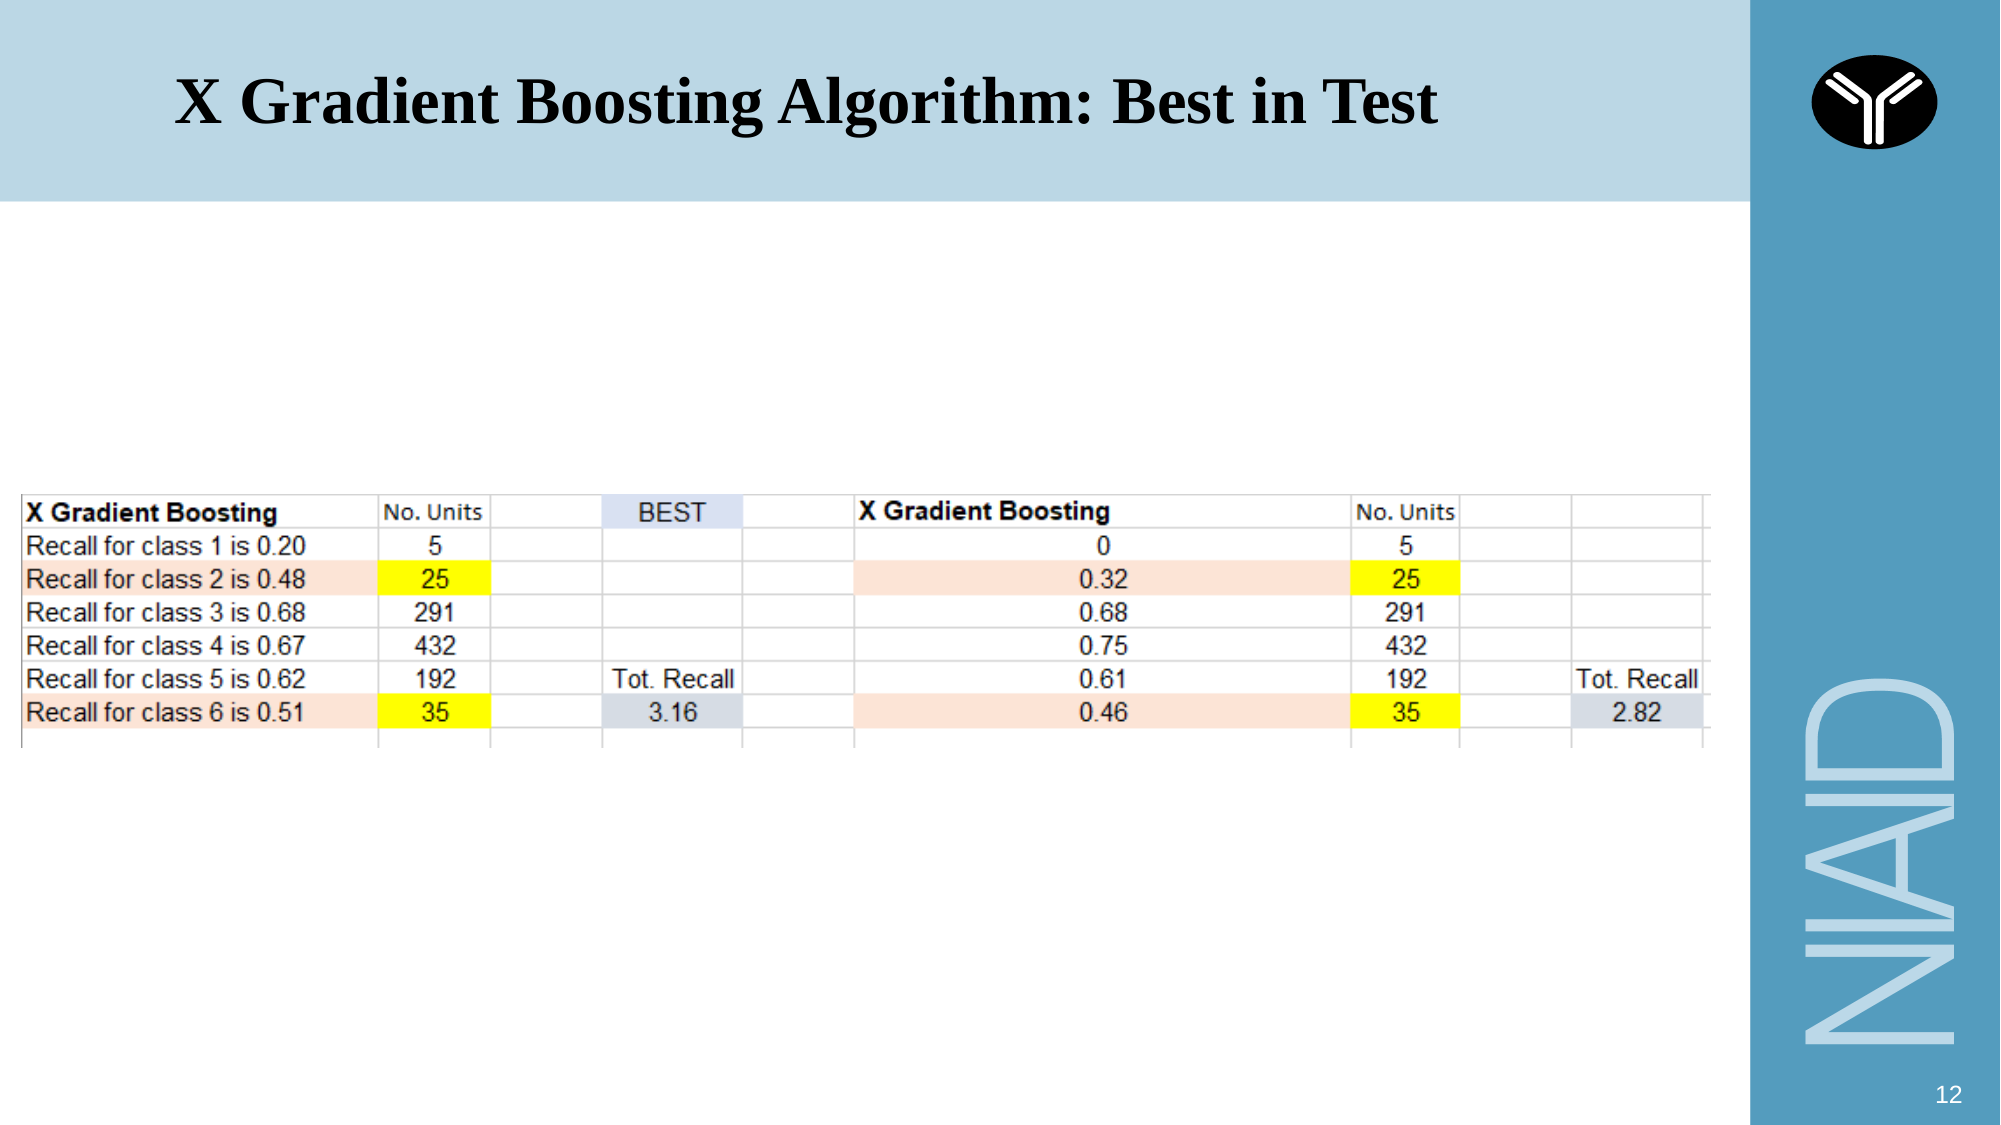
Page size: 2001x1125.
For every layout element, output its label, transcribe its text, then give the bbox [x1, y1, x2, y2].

slide_number 12 [1777, 1053, 1978, 1116]
title X Gradient Boosting Algorithm: Best in Test [174, 47, 1612, 138]
picture [0, 0, 2000, 1125]
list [21, 494, 1712, 749]
